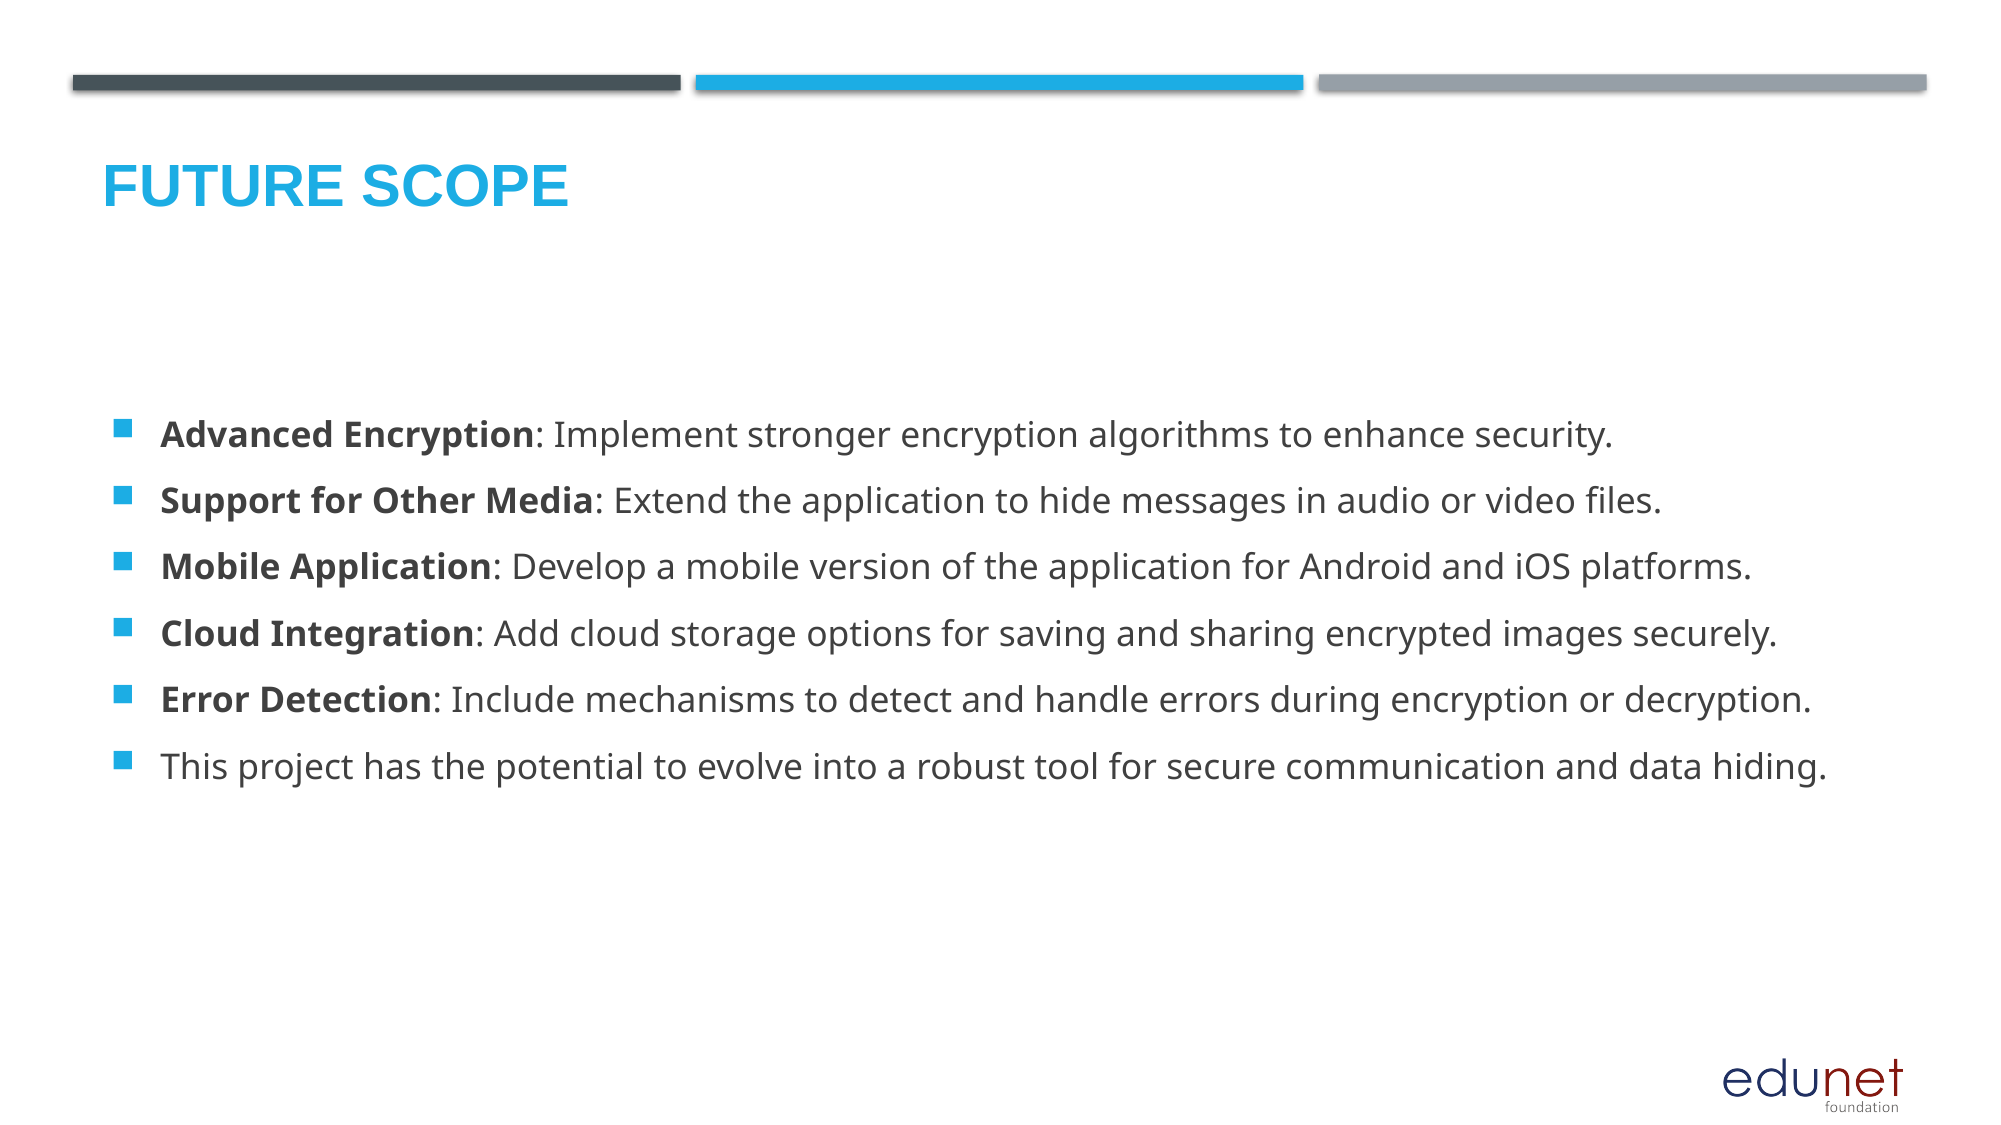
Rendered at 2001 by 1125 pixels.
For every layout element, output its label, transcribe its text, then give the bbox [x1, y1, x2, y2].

list Advanced Encryption: Implement stronger encryption algorithms to enhance security. Support for Other Media: Extend the application to hide messages in audio or video files. Mobile Application: Develop a mobile version of the application for Android and iOS platforms. Cloud Integration: Add cloud storage options for saving and sharing encrypted images securely. Error Detection: Include mechanisms to detect and handle errors during encryption or decryption. This project has the potential to evolve into a robust tool for secure communication and data hiding. [95, 213, 1905, 981]
text_box Future scope [87, 138, 1898, 226]
picture [1719, 1056, 1905, 1116]
